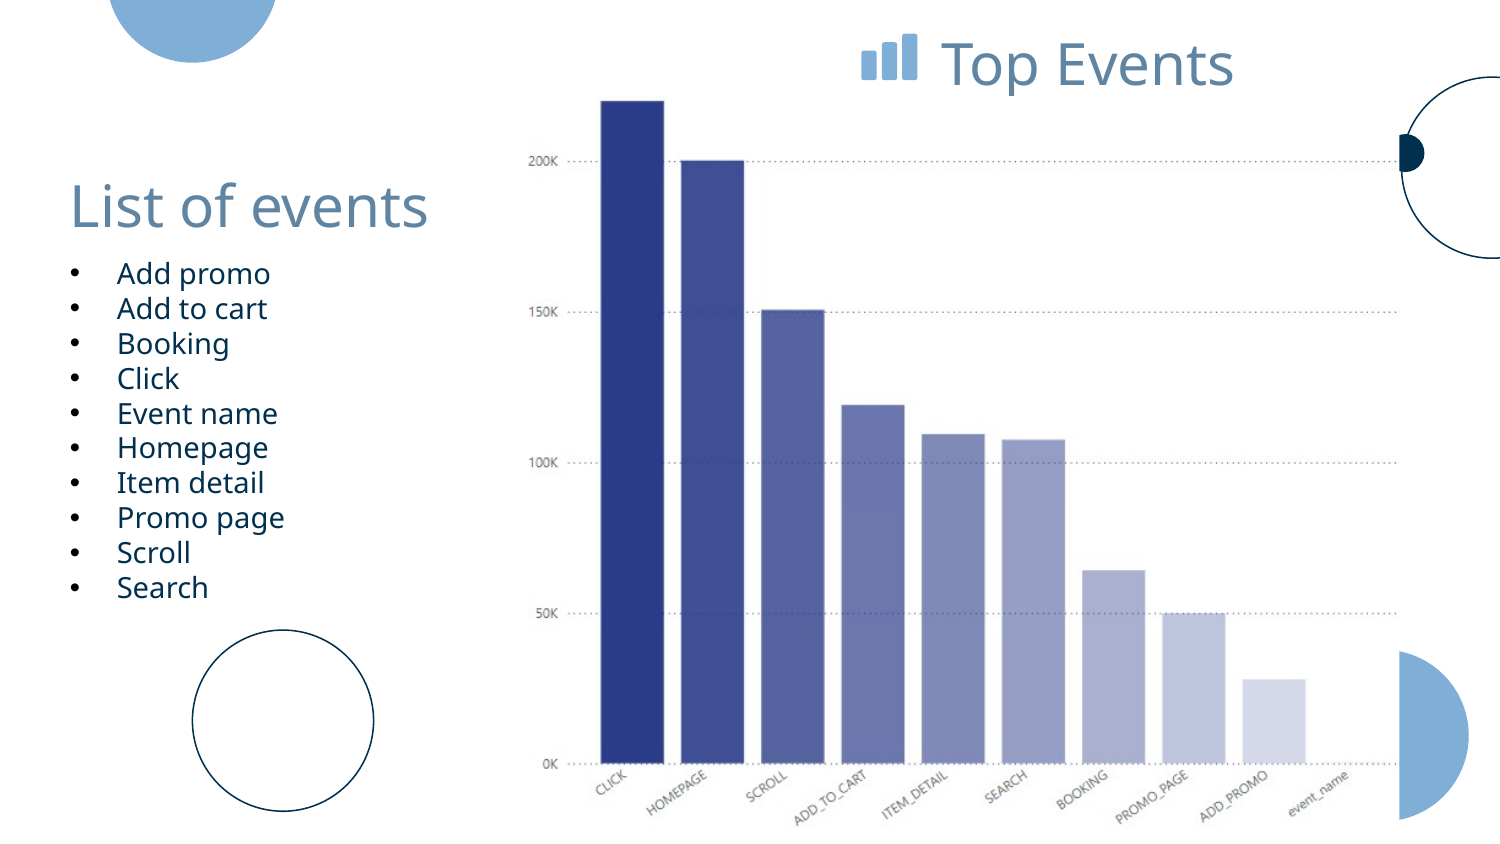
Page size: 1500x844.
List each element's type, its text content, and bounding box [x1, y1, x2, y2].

text_box Add promo Add to cart Booking Click Event name Homepage Item detail Promo page Scroll Search [55, 247, 410, 612]
text_box List of events [55, 161, 499, 247]
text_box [861, 33, 918, 81]
text_box Top Events [926, 19, 1460, 140]
picture [527, 95, 1400, 844]
